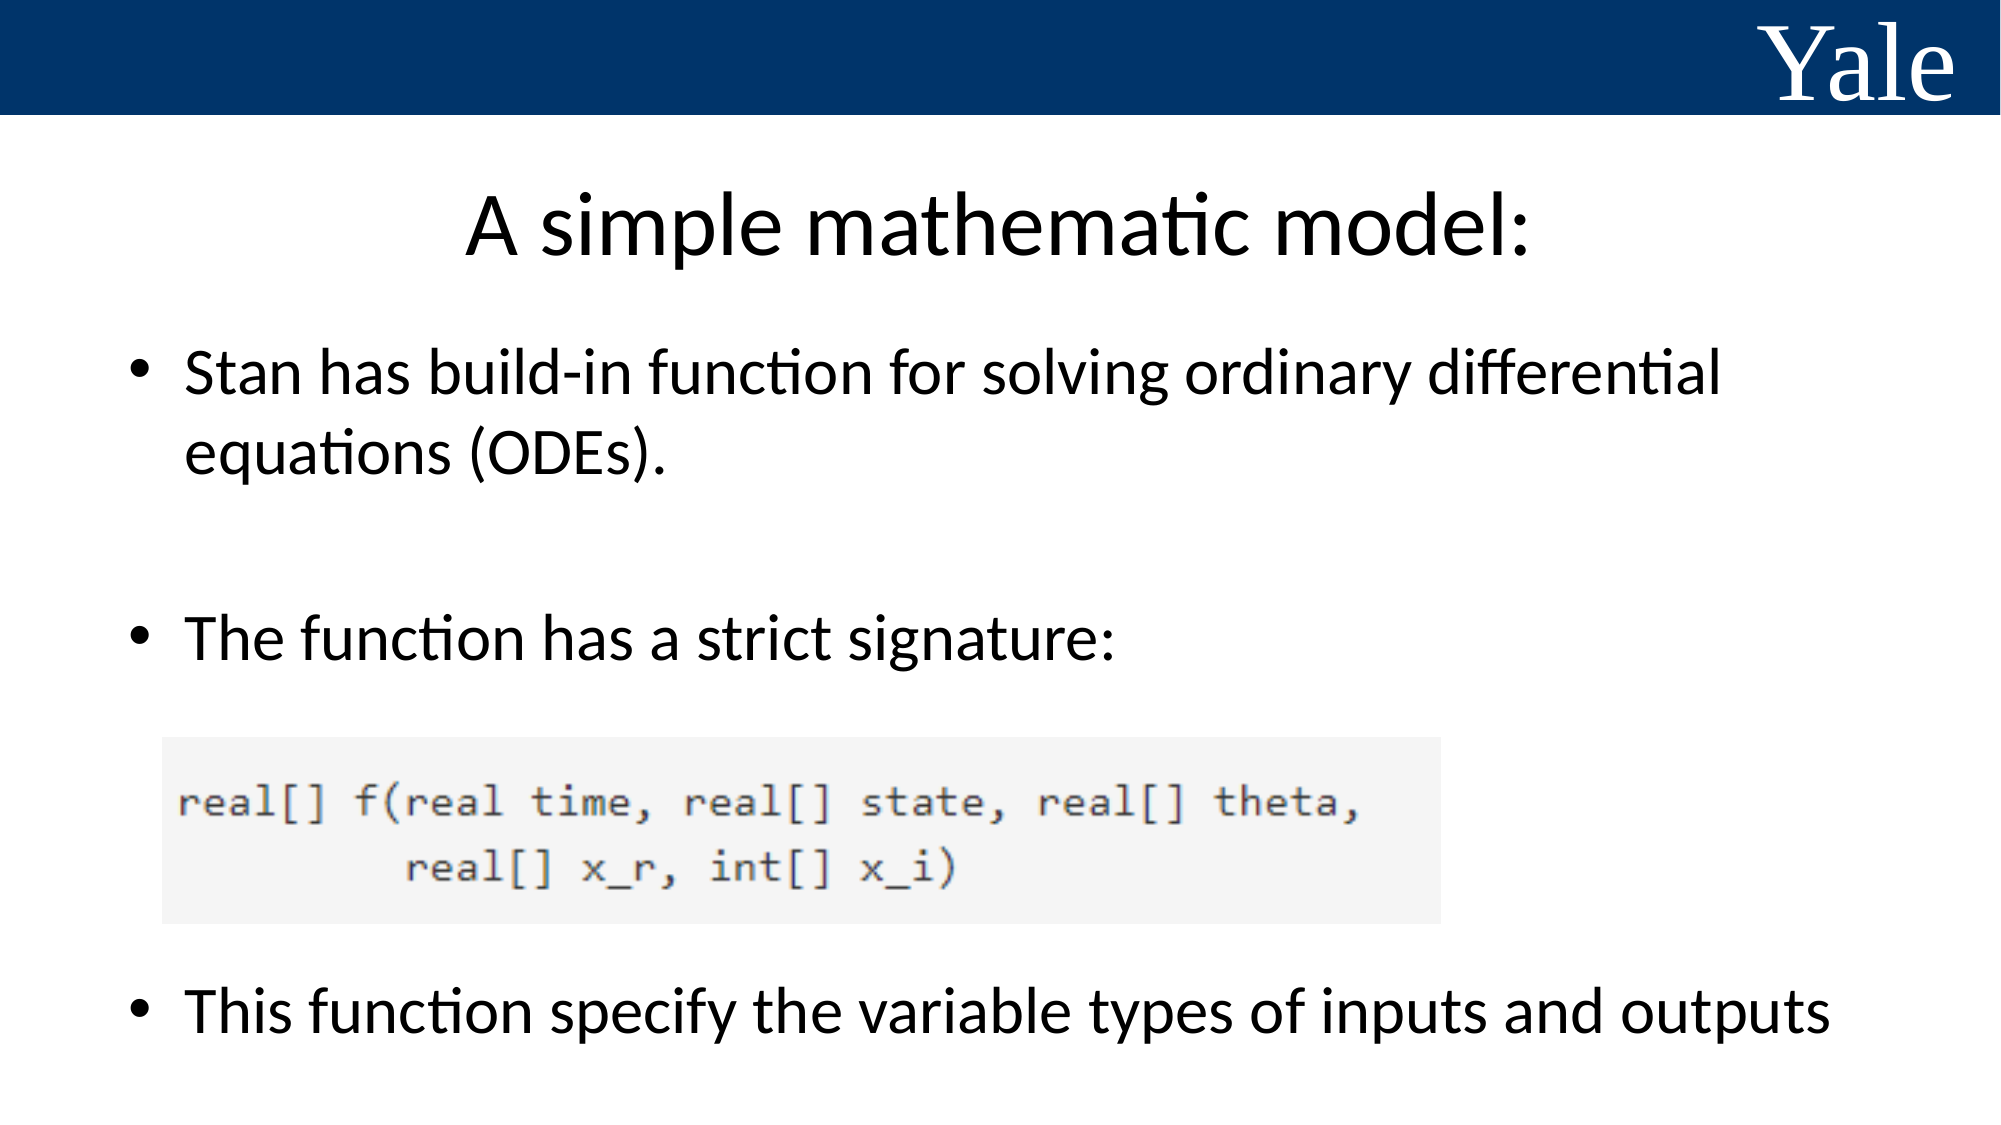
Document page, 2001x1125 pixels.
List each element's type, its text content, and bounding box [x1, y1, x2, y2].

title A simple mathematic model: [99, 124, 1901, 313]
picture [162, 737, 1441, 925]
list Stan has build-in function for solving ordinary differential equations (ODEs). The function has a strict signature: This function specify the variable types of inputs and outputs [113, 319, 1897, 1001]
